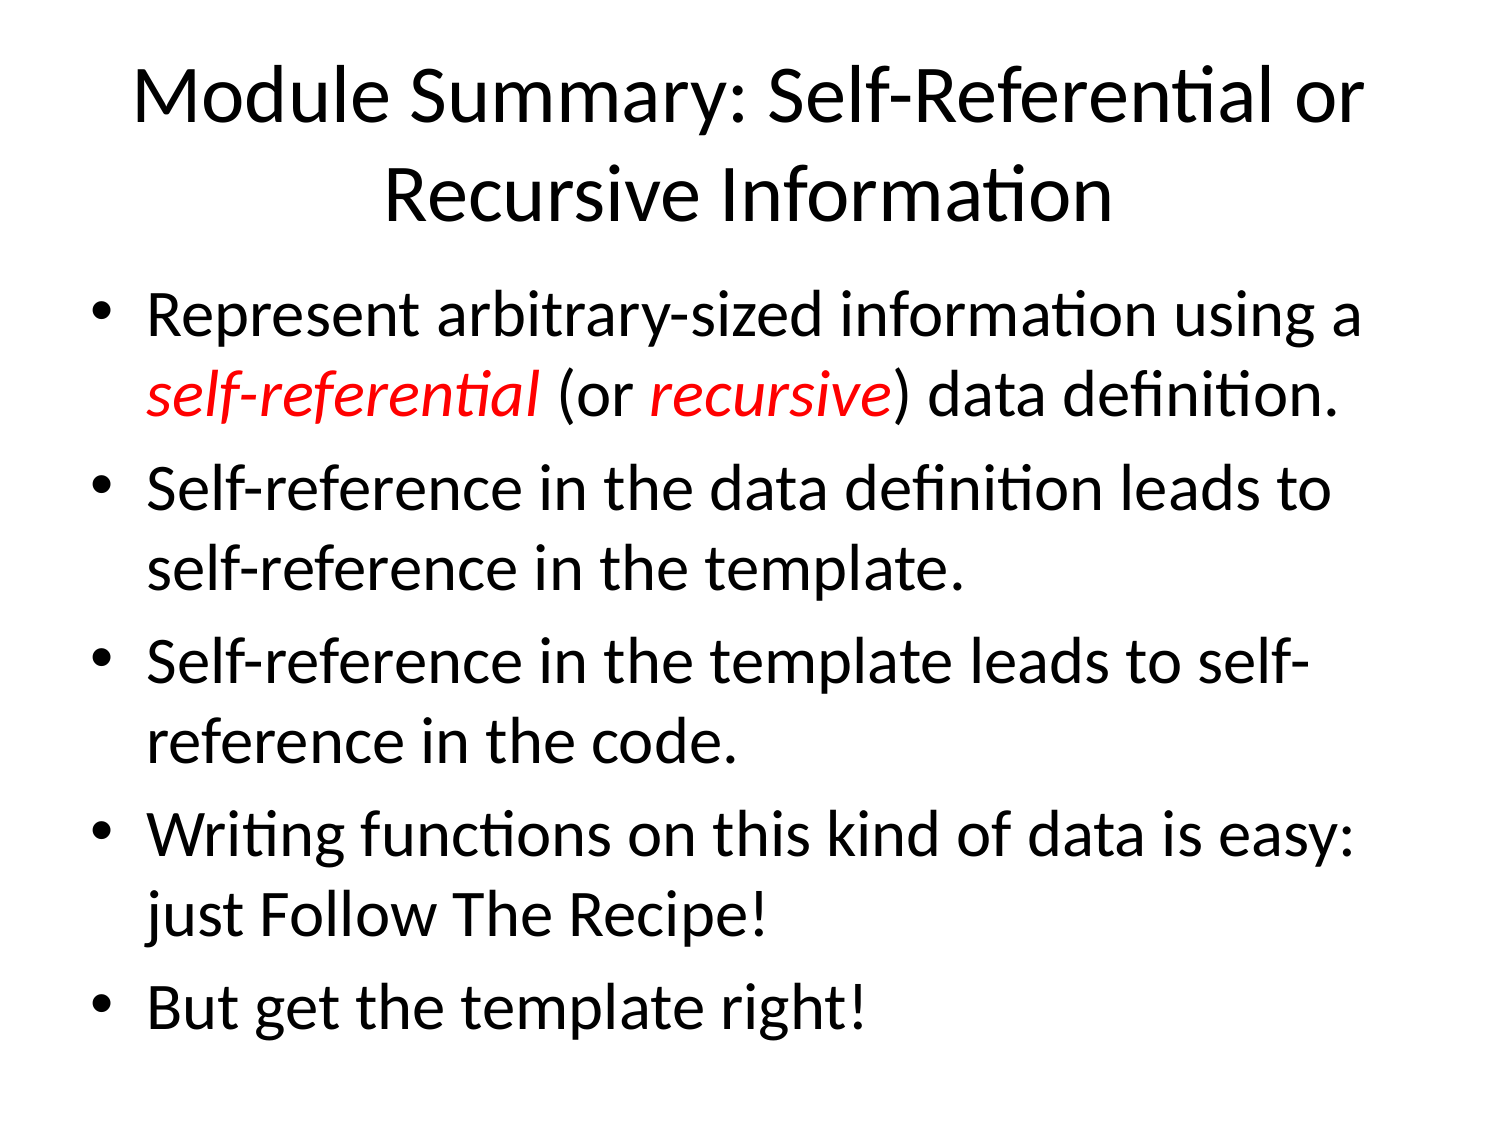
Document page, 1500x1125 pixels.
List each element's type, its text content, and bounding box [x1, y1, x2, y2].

title Module Summary: Self-Referential or Recursive Information [75, 45, 1425, 233]
list Represent arbitrary-sized information using a self-referential (or recursive) data definition. Self-reference in the data definition leads to self-reference in the template. Self-reference in the template leads to self-reference in the code. Writing functions on this kind of data is easy: just Follow The Recipe! But get the template right! [75, 262, 1425, 1005]
